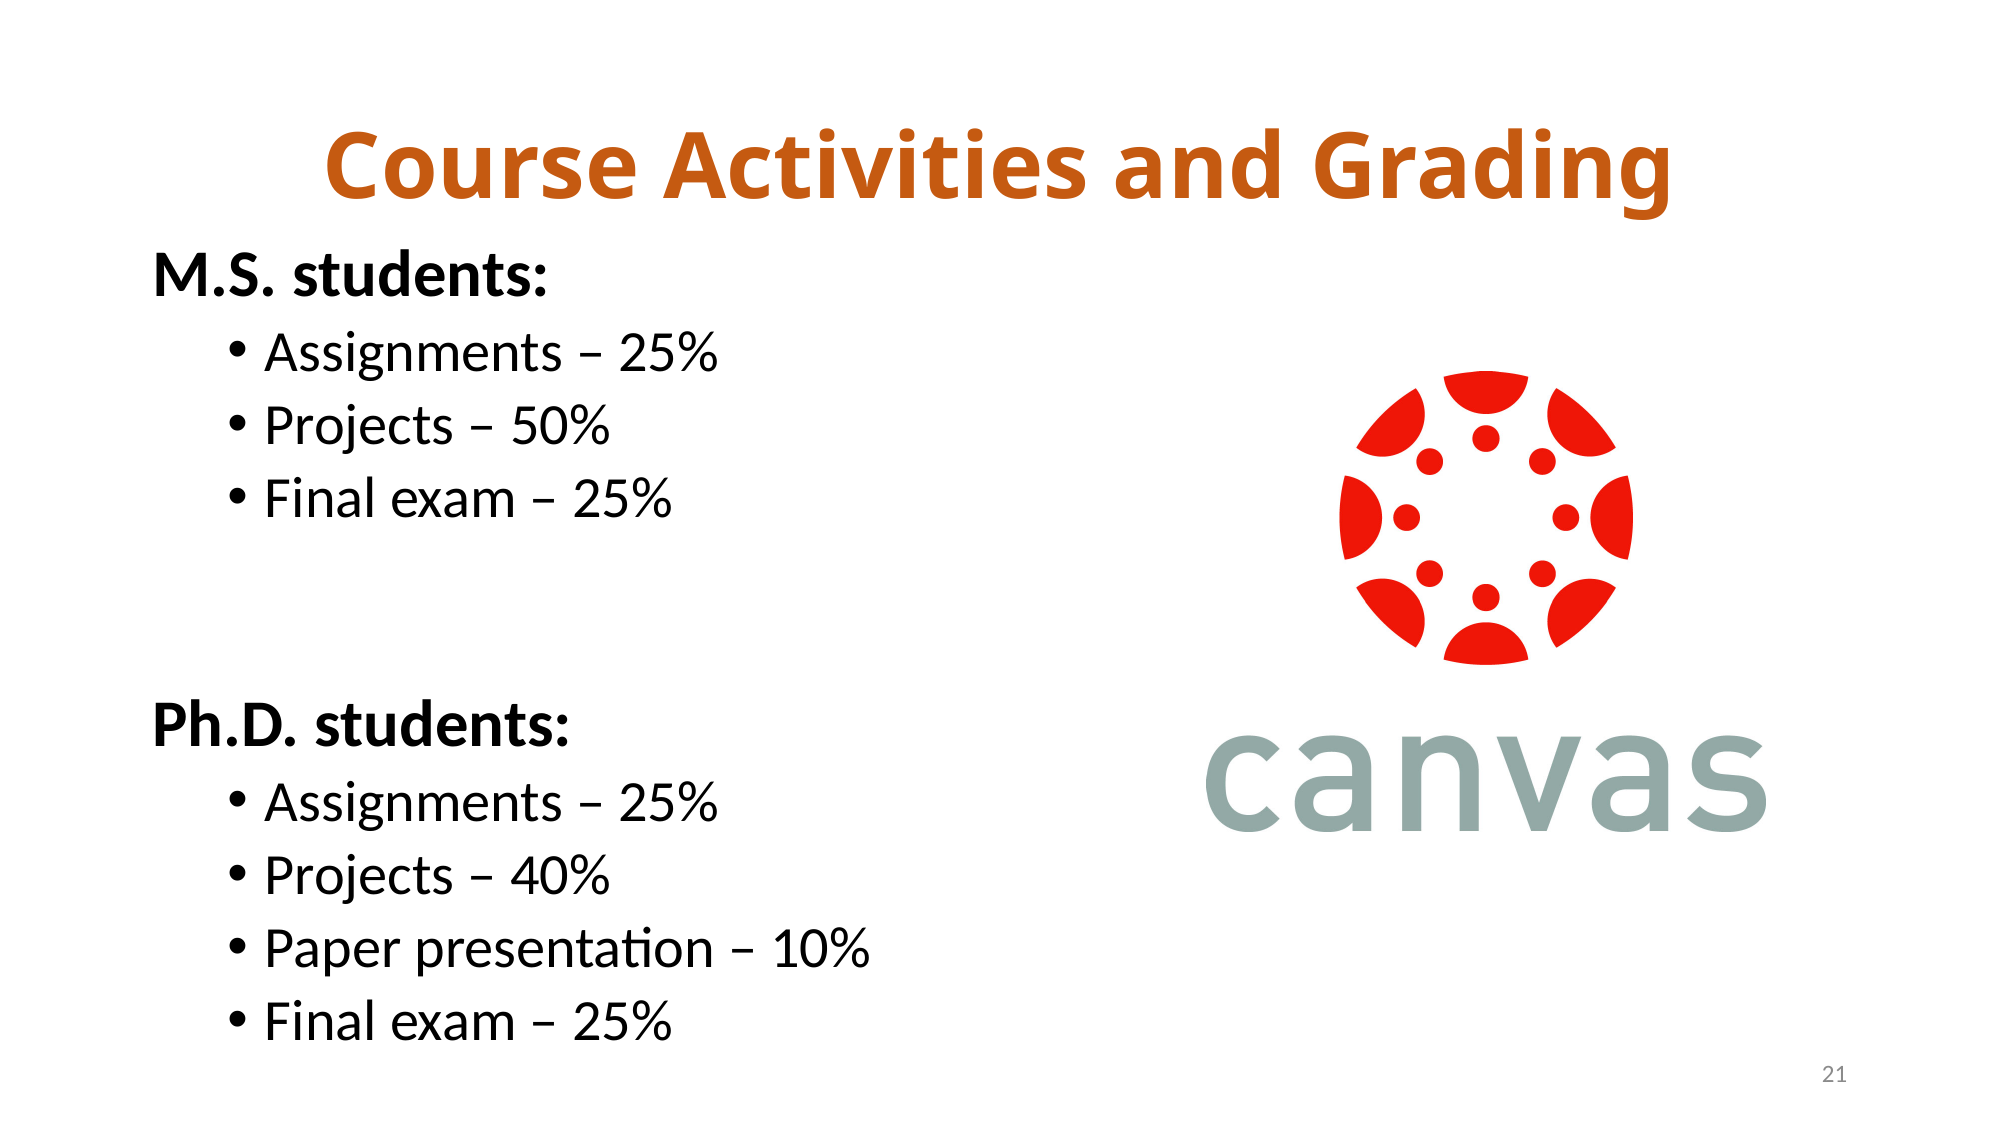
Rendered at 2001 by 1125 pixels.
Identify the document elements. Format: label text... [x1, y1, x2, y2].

title Course Activities and Grading [137, 59, 1863, 230]
list M.S. students: Assignments – 25% Projects – 50% Final exam – 25% Ph.D. students: Assignments – 25% Projects – 40% Paper presentation – 10% Final exam – 25% [137, 230, 1863, 1068]
slide_number 21 [1412, 1042, 1863, 1103]
picture [1206, 371, 1766, 832]
